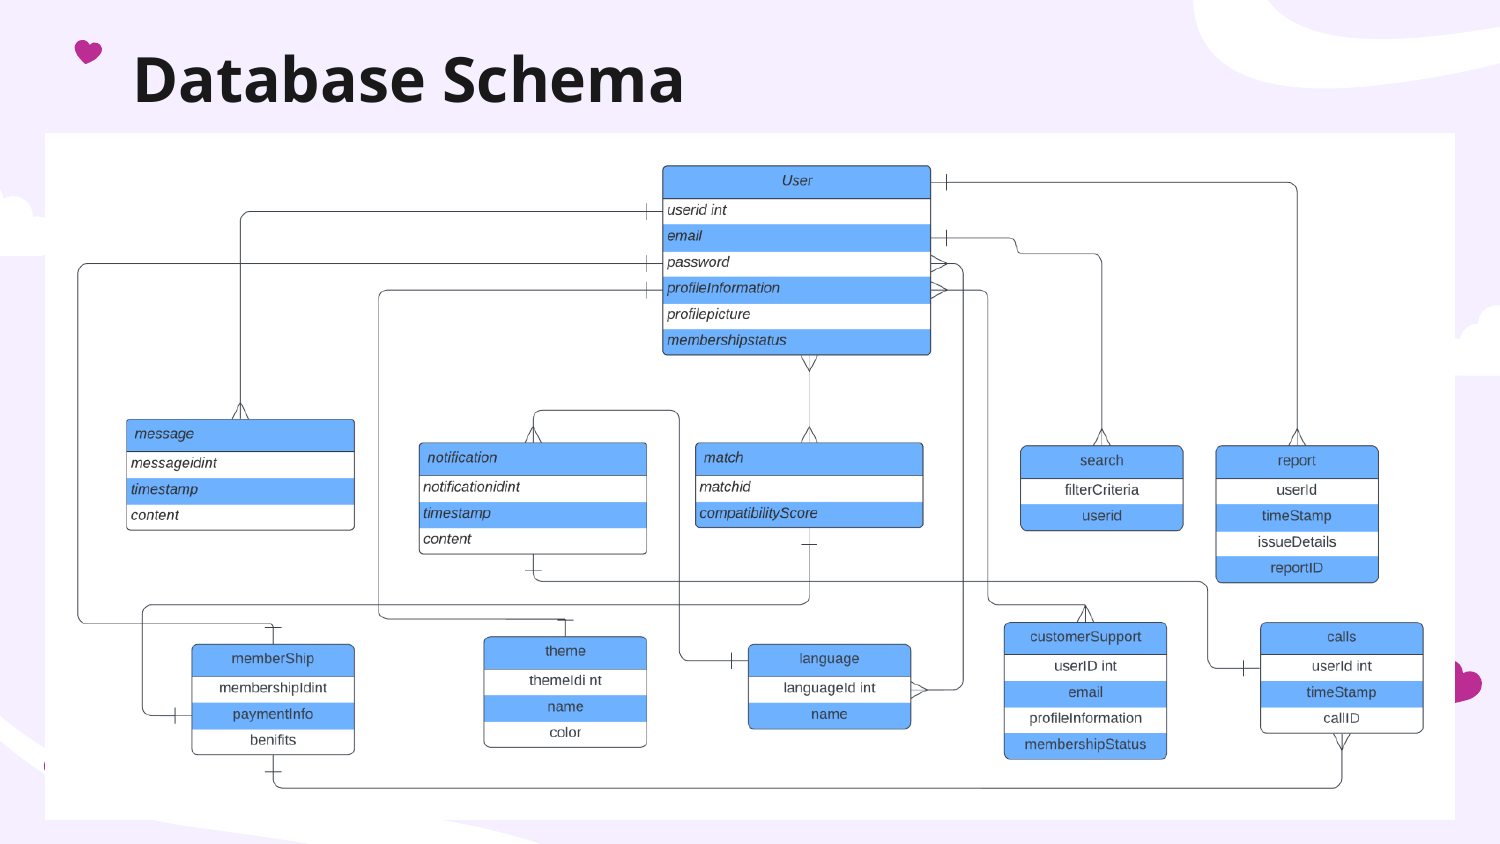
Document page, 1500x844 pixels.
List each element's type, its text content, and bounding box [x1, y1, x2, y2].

title Database Schema [116, 24, 1381, 119]
picture [44, 133, 1456, 820]
